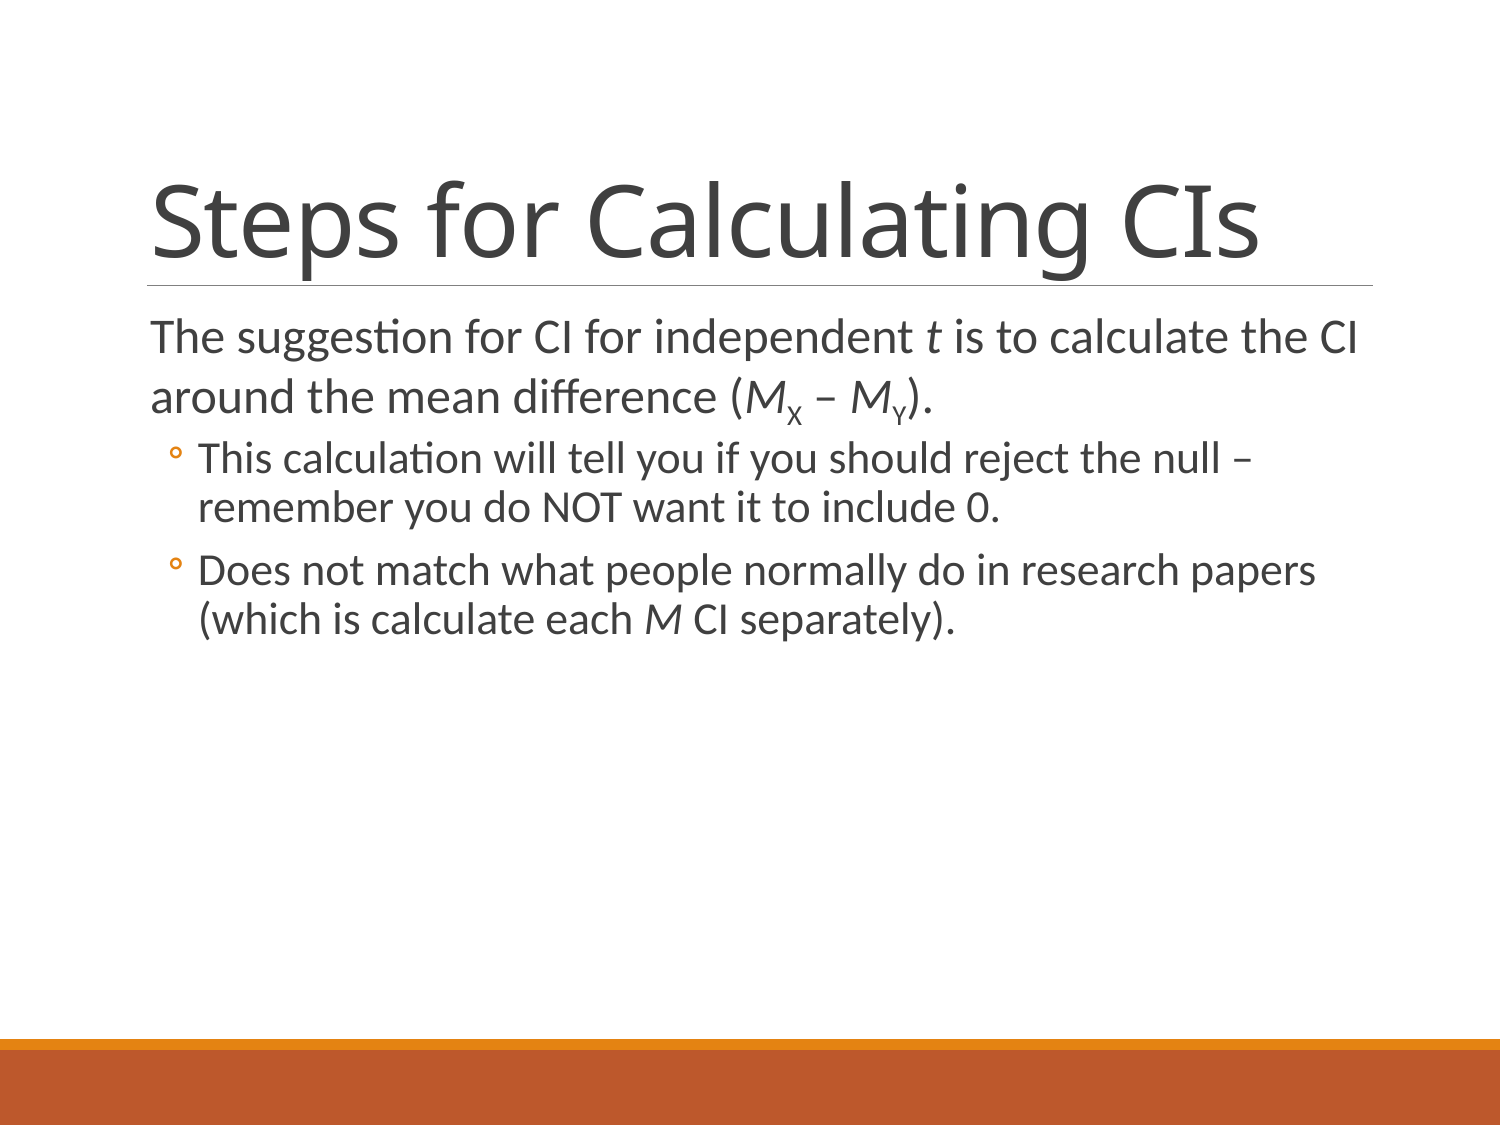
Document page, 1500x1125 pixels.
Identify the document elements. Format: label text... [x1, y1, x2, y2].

title Steps for Calculating CIs [135, 47, 1373, 285]
list The suggestion for CI for independent t is to calculate the CI around the mean difference (MX – MY). This calculation will tell you if you should reject the null – remember you do NOT want it to include 0. Does not match what people normally do in research papers (which is calculate each M CI separately). [135, 302, 1373, 963]
